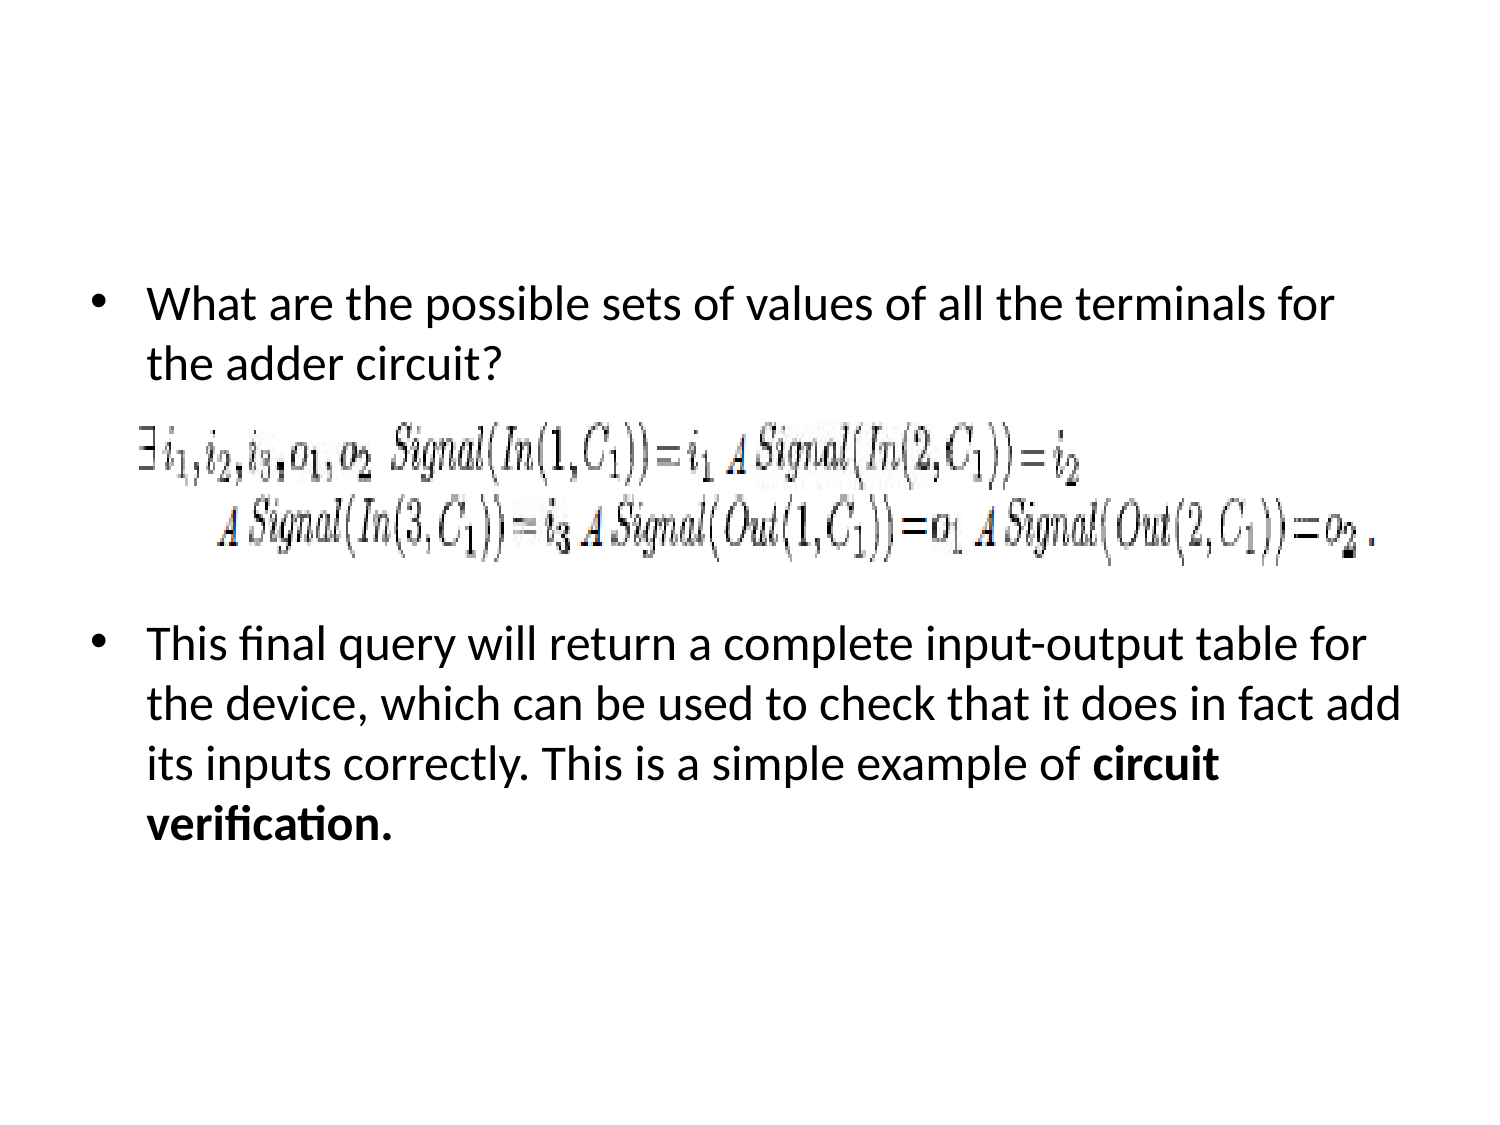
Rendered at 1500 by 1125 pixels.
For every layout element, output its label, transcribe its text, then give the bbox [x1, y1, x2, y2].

picture [116, 398, 1383, 570]
list What are the possible sets of values of all the terminals for the adder circuit? This final query will return a complete input-output table for the device, which can be used to check that it does in fact add its inputs correctly. This is a simple example of circuit verification. [75, 262, 1425, 1005]
